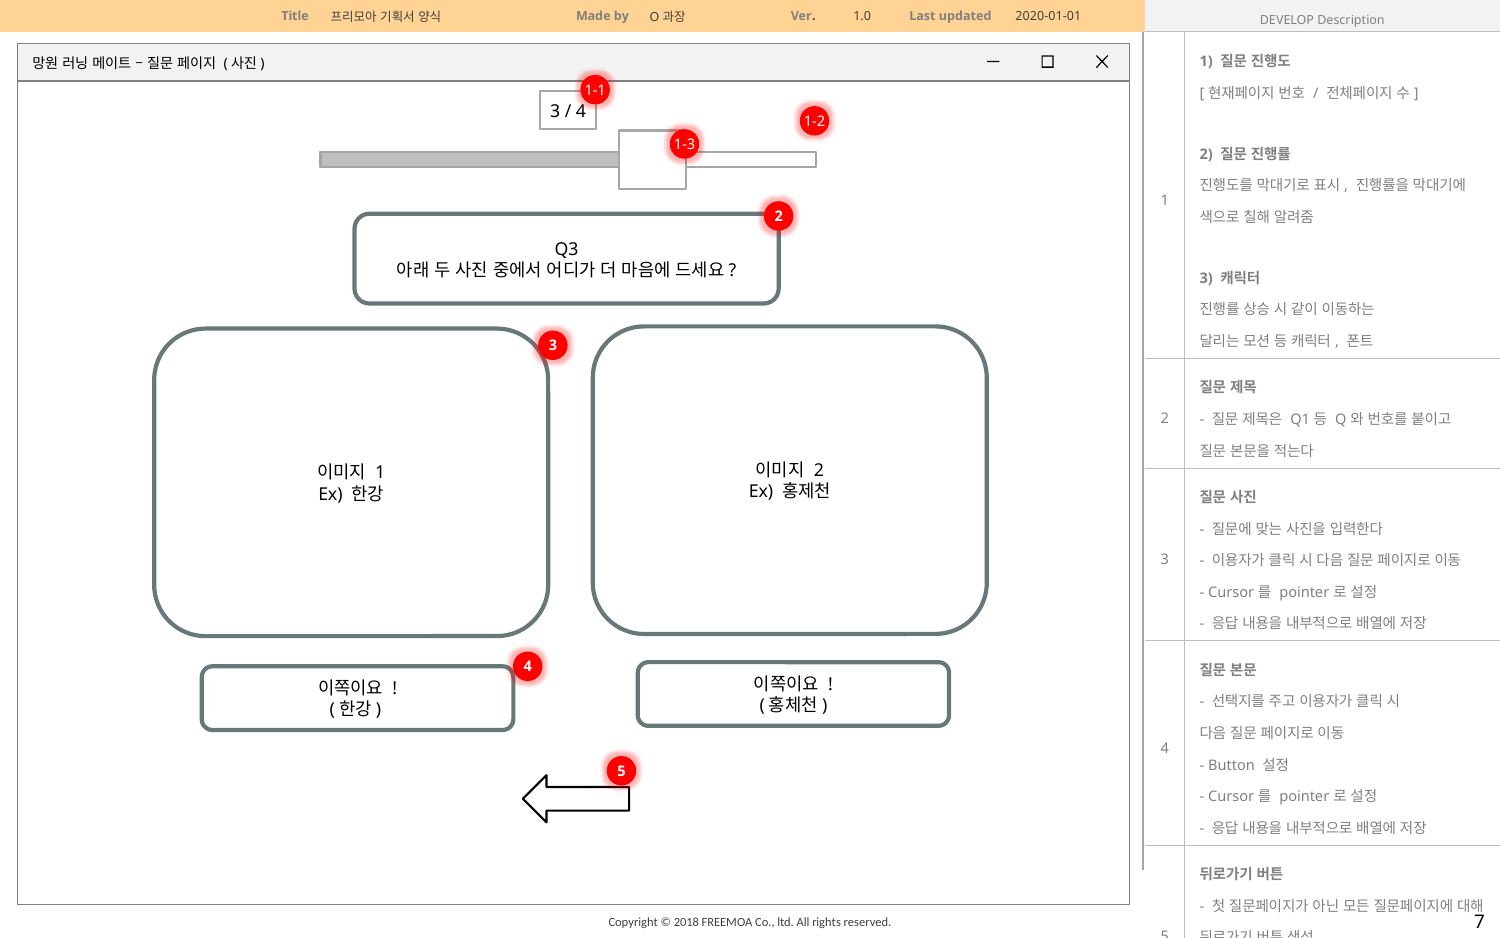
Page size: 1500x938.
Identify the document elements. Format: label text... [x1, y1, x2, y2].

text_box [652, 127, 717, 161]
table_cell 질문 사진 - 질문에 맞는 사진을 입력한다 - 이용자가 클릭 시 다음 질문 페이지로 이동 - Cursor를 pointer로 설정 - 응답 내용을 내부적으로 배열에 저장 [1185, 469, 1500, 640]
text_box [746, 199, 811, 233]
table_header DEVELOP Description [1145, 0, 1500, 31]
table_cell 질문 제목 - 질문 제목은 Q1등 Q와 번호를 붙이고 질문 본문을 적는다 [1185, 359, 1500, 468]
table_cell 뒤로가기 버튼 - 첫 질문페이지가 아닌 모든 질문페이지에 대해 뒤로가기 버튼 생성 - 클릭 시 이전 질문페이지로 이동 - 클릭 시 현재 응답 내용 배열에서 삭제 [1185, 846, 1500, 938]
table_cell 4 [1145, 641, 1184, 845]
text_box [782, 104, 847, 138]
table_cell 2 [1145, 359, 1184, 468]
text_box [563, 73, 628, 107]
table_cell 질문 본문 - 선택지를 주고 이용자가 클릭 시 다음 질문 페이지로 이동 - Button 설정 - Cursor를 pointer로 설정 - 응답 내용을 내부적으로 배열에 저장 [1185, 641, 1500, 845]
table_cell 1) 질문 진행도 [현재페이지 번호 / 전체페이지 수] 2) 질문 진행률 진행도를 막대기로 표시, 진행률을 막대기에 색으로 칠해 알려줌 3) 캐릭터 진행률 상승 시 같이 이동하는 달리는 모션 등 캐릭터, 폰트 [1185, 32, 1500, 358]
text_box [495, 649, 560, 683]
table_cell 1 [1145, 32, 1184, 358]
table_cell 5 [1145, 846, 1184, 938]
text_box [17, 86, 1131, 905]
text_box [589, 754, 654, 788]
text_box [17, 43, 1131, 80]
table_cell 3 [1145, 469, 1184, 640]
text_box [520, 328, 586, 362]
